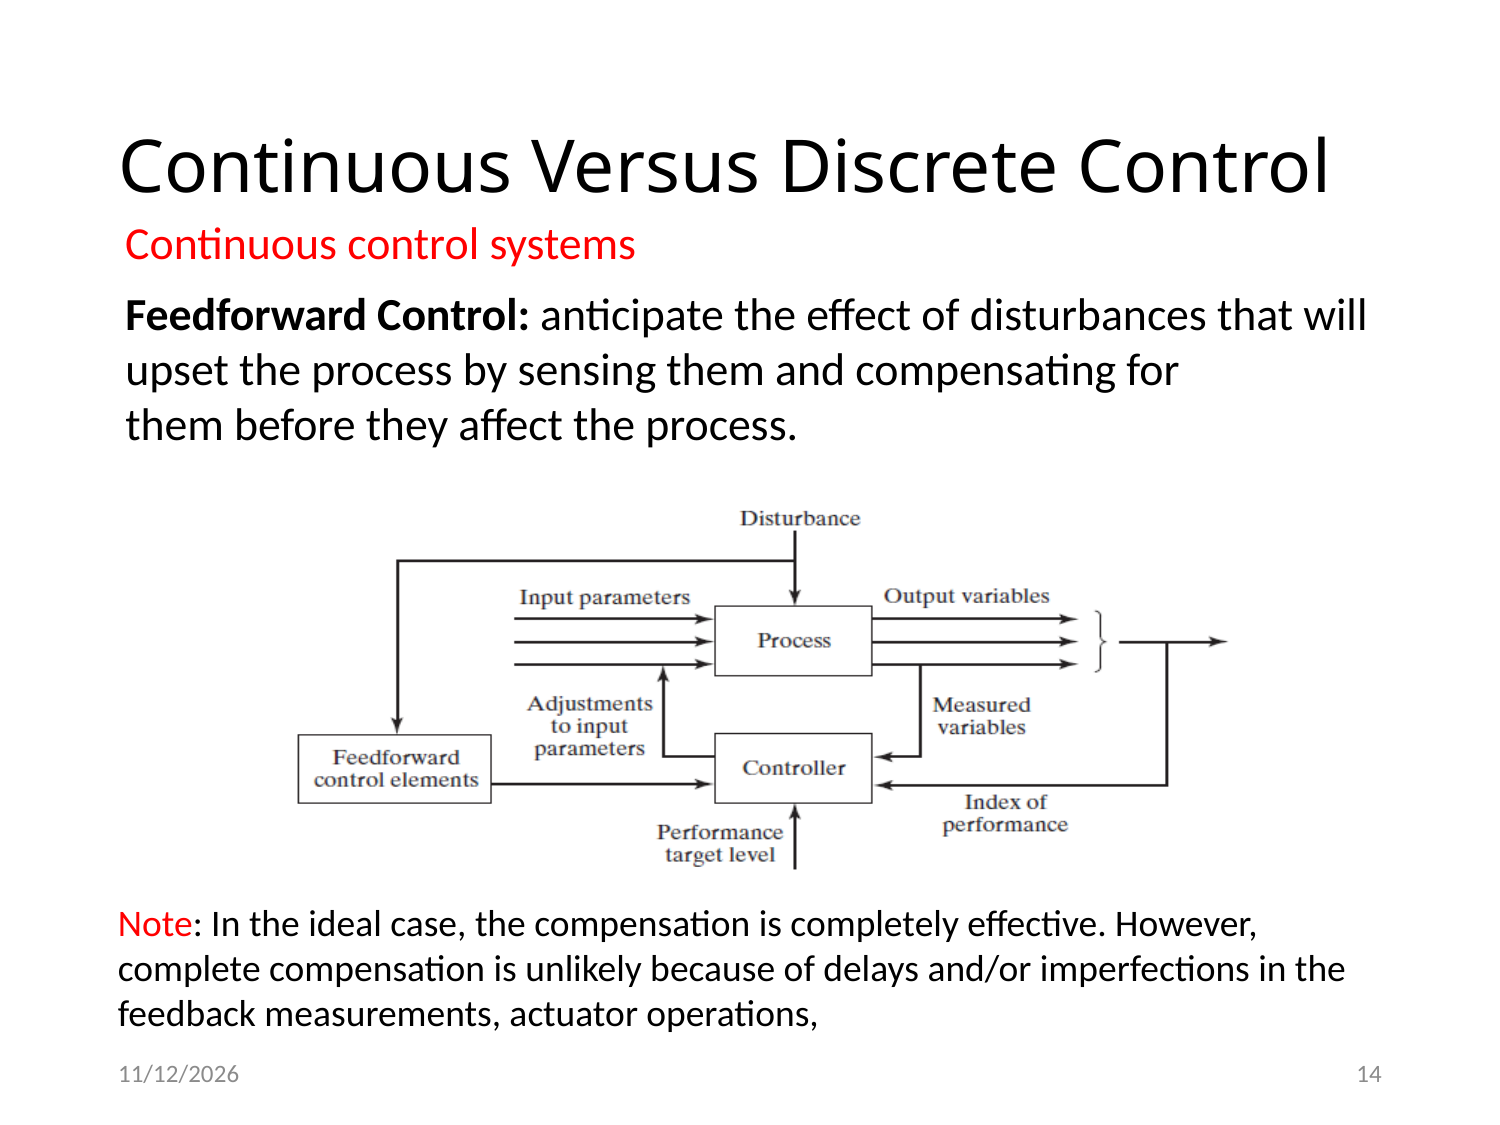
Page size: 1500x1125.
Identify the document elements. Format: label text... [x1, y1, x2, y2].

text_box Continuous control systems [110, 206, 1390, 277]
text_box Note: In the ideal case, the compensation is completely effective. However, complete compensation is unlikely because of delays and/or imperfections in the feedback measurements, actuator operations, [103, 891, 1420, 1041]
text_box Feedforward Control: anticipate the effect of disturbances that will upset the process by sensing them and compensating for them before they affect the process. [110, 277, 1405, 512]
slide_number 14 [1059, 1042, 1397, 1103]
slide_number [103, 1042, 441, 1103]
picture [271, 494, 1297, 888]
title Continuous Versus Discrete Control [103, 59, 1397, 278]
